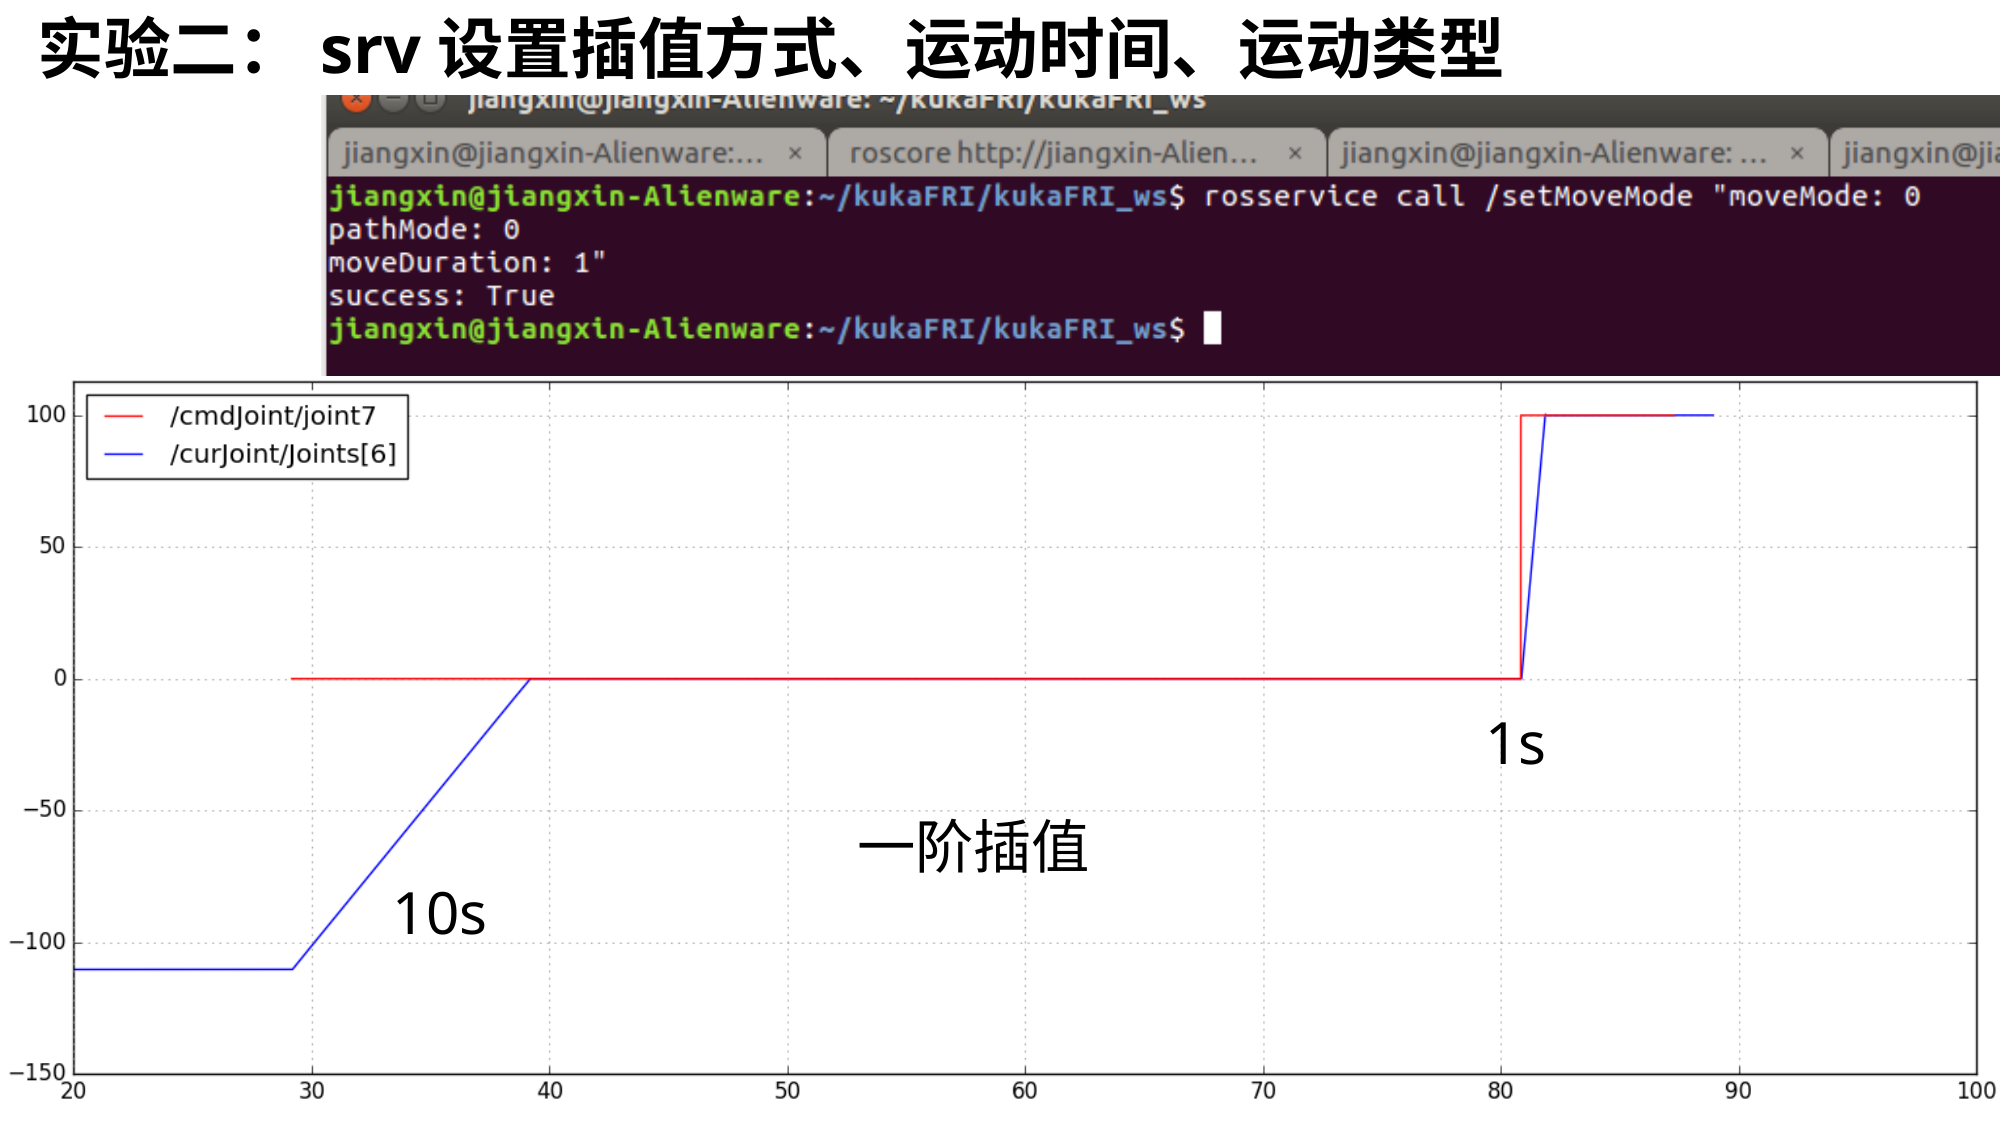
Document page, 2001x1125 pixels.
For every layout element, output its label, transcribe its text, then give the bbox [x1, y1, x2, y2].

text_box 实验二：srv设置插值方式、运动时间、运动类型 [22, 0, 1825, 95]
picture [0, 95, 2000, 1125]
